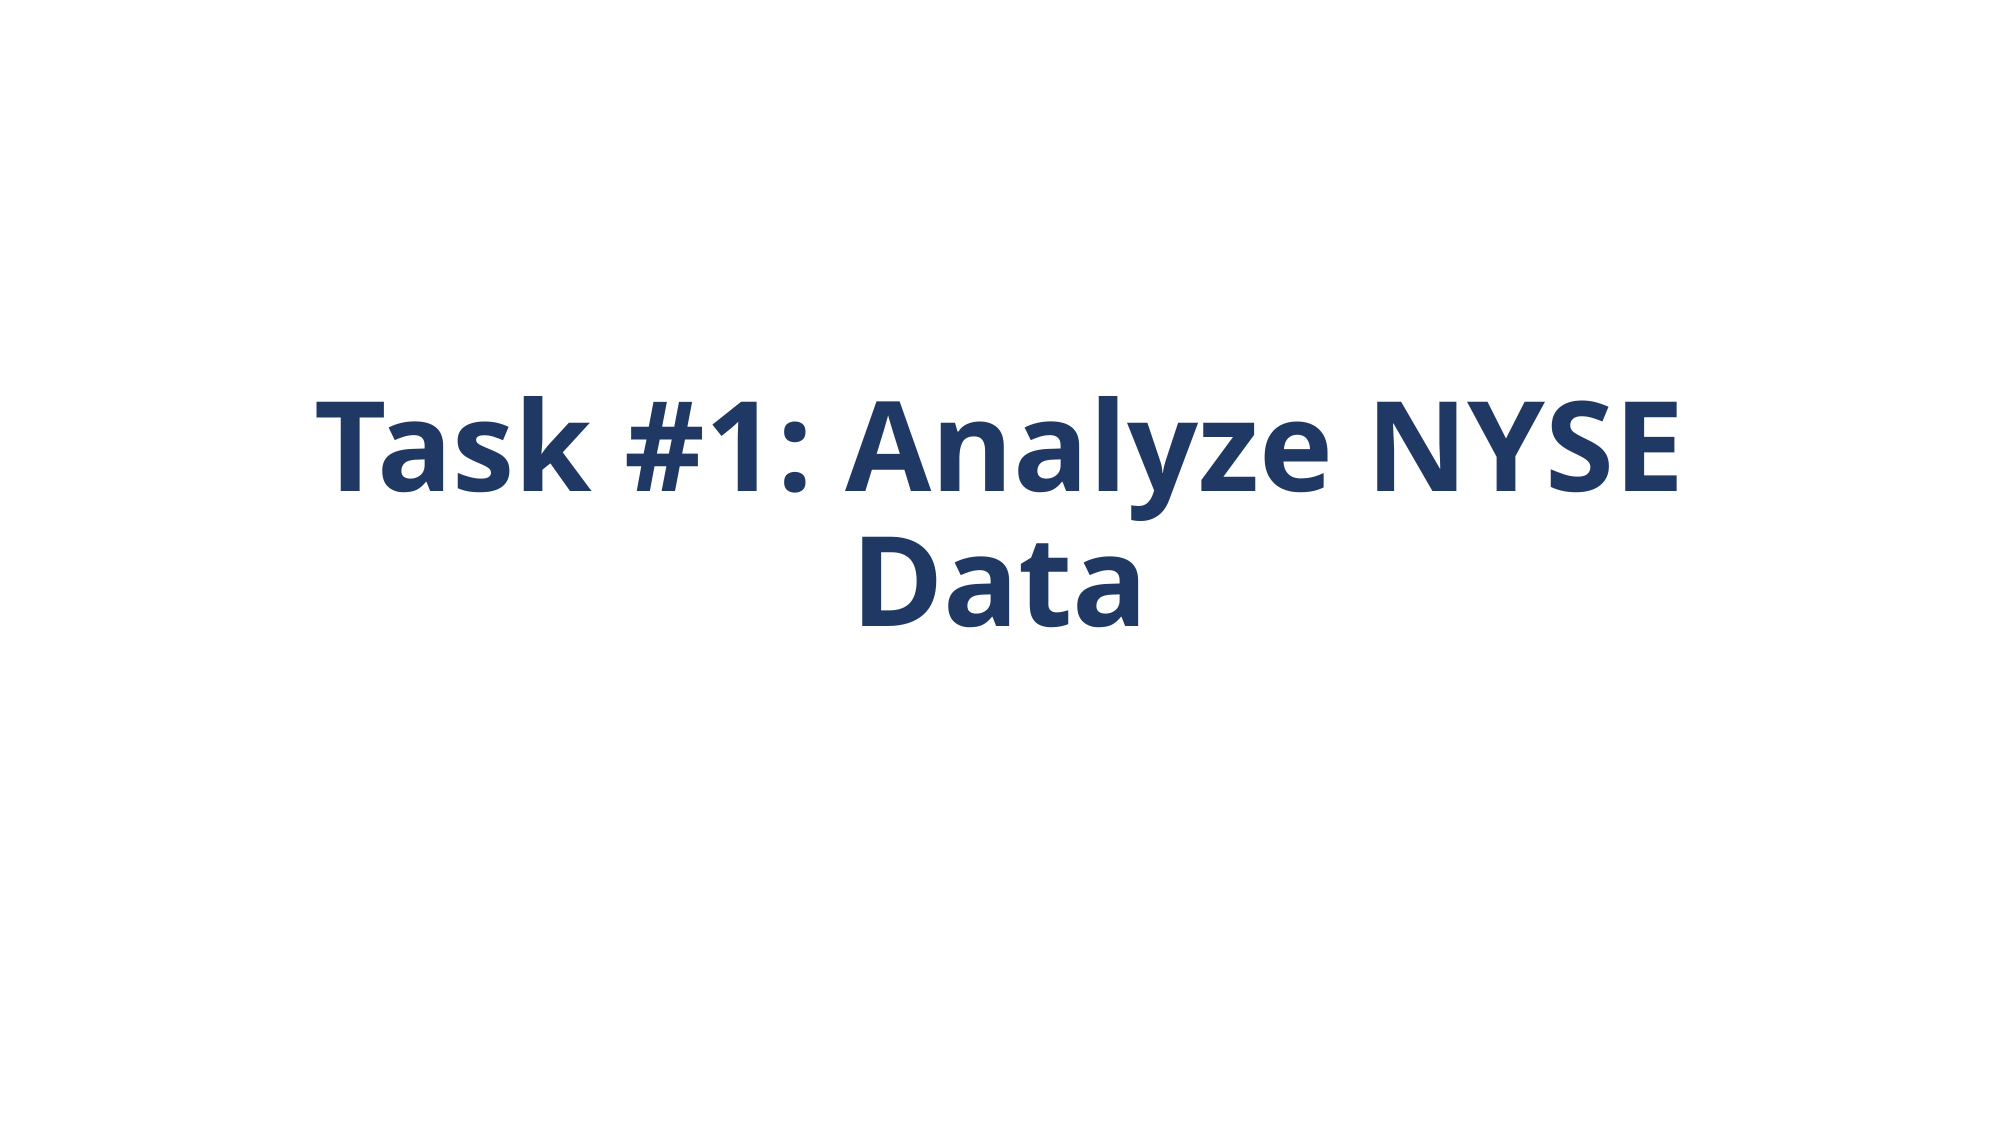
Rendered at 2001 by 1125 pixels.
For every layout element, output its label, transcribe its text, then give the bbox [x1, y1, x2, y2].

title Task #1: Analyze NYSE Data [249, 269, 1750, 662]
